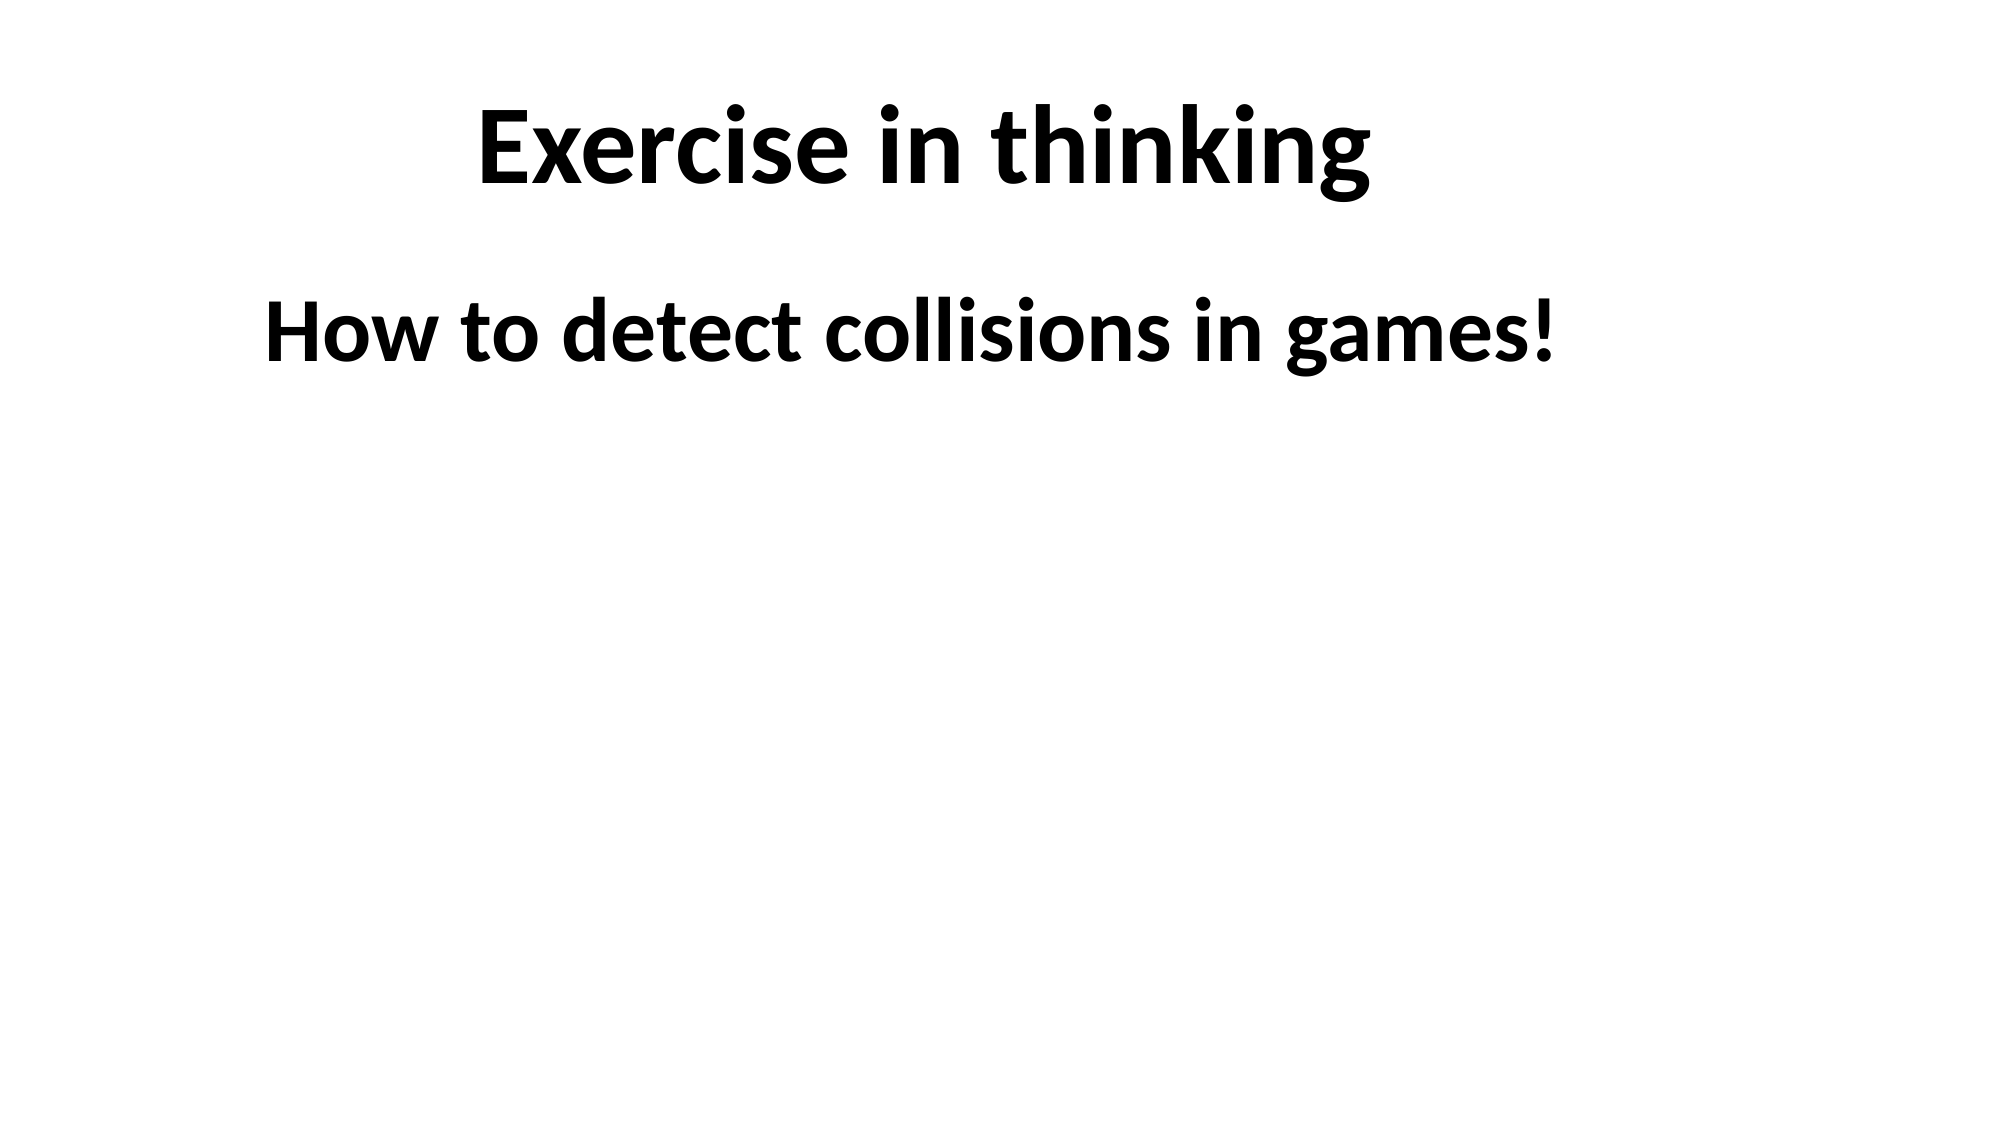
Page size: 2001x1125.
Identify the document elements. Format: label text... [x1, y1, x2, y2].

list How to detect collisions in games! [249, 262, 1600, 1005]
title Exercise in thinking [249, 45, 1600, 233]
